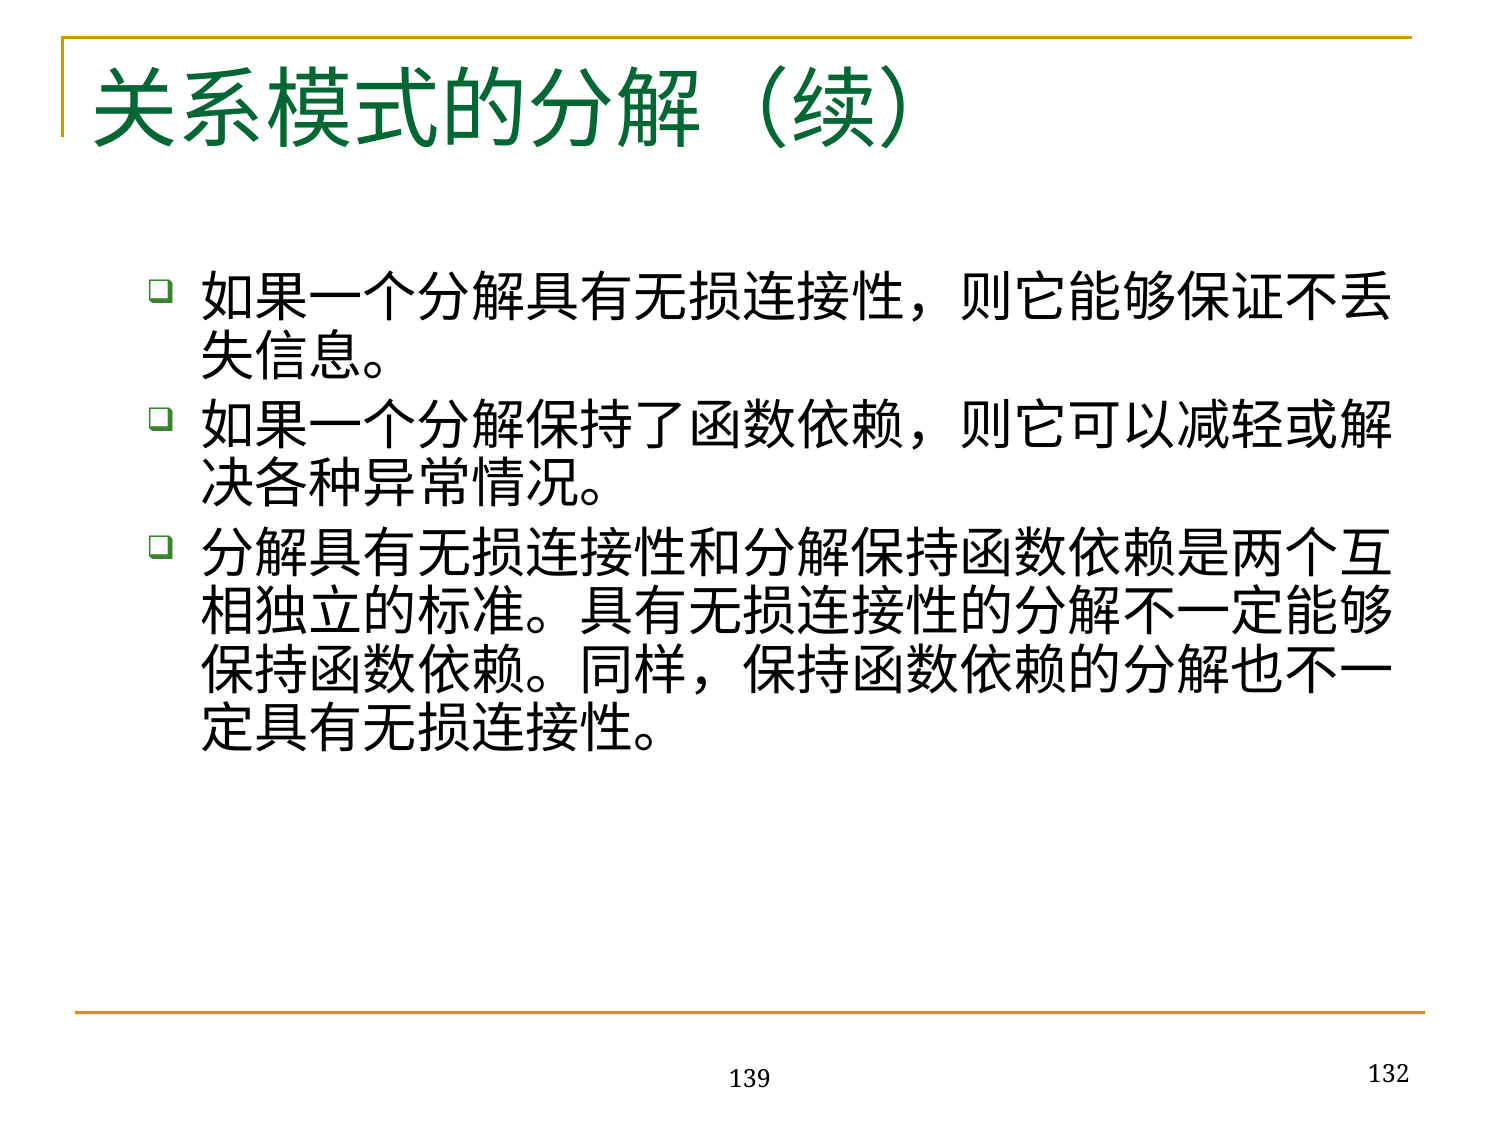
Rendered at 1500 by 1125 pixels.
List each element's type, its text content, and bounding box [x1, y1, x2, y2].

list 如果一个分解具有无损连接性，则它能够保证不丢失信息。 如果一个分解保持了函数依赖，则它可以减轻或解决各种异常情况。 分解具有无损连接性和分解保持函数依赖是两个互相独立的标准。具有无损连接性的分解不一定能够保持函数依赖。同样，保持函数依赖的分解也不一定具有无损连接性。 [75, 262, 1425, 1006]
slide_number 132 [1074, 1024, 1425, 1100]
title 关系模式的分解（续） [75, 45, 1425, 233]
footer 139 [512, 1025, 988, 1100]
